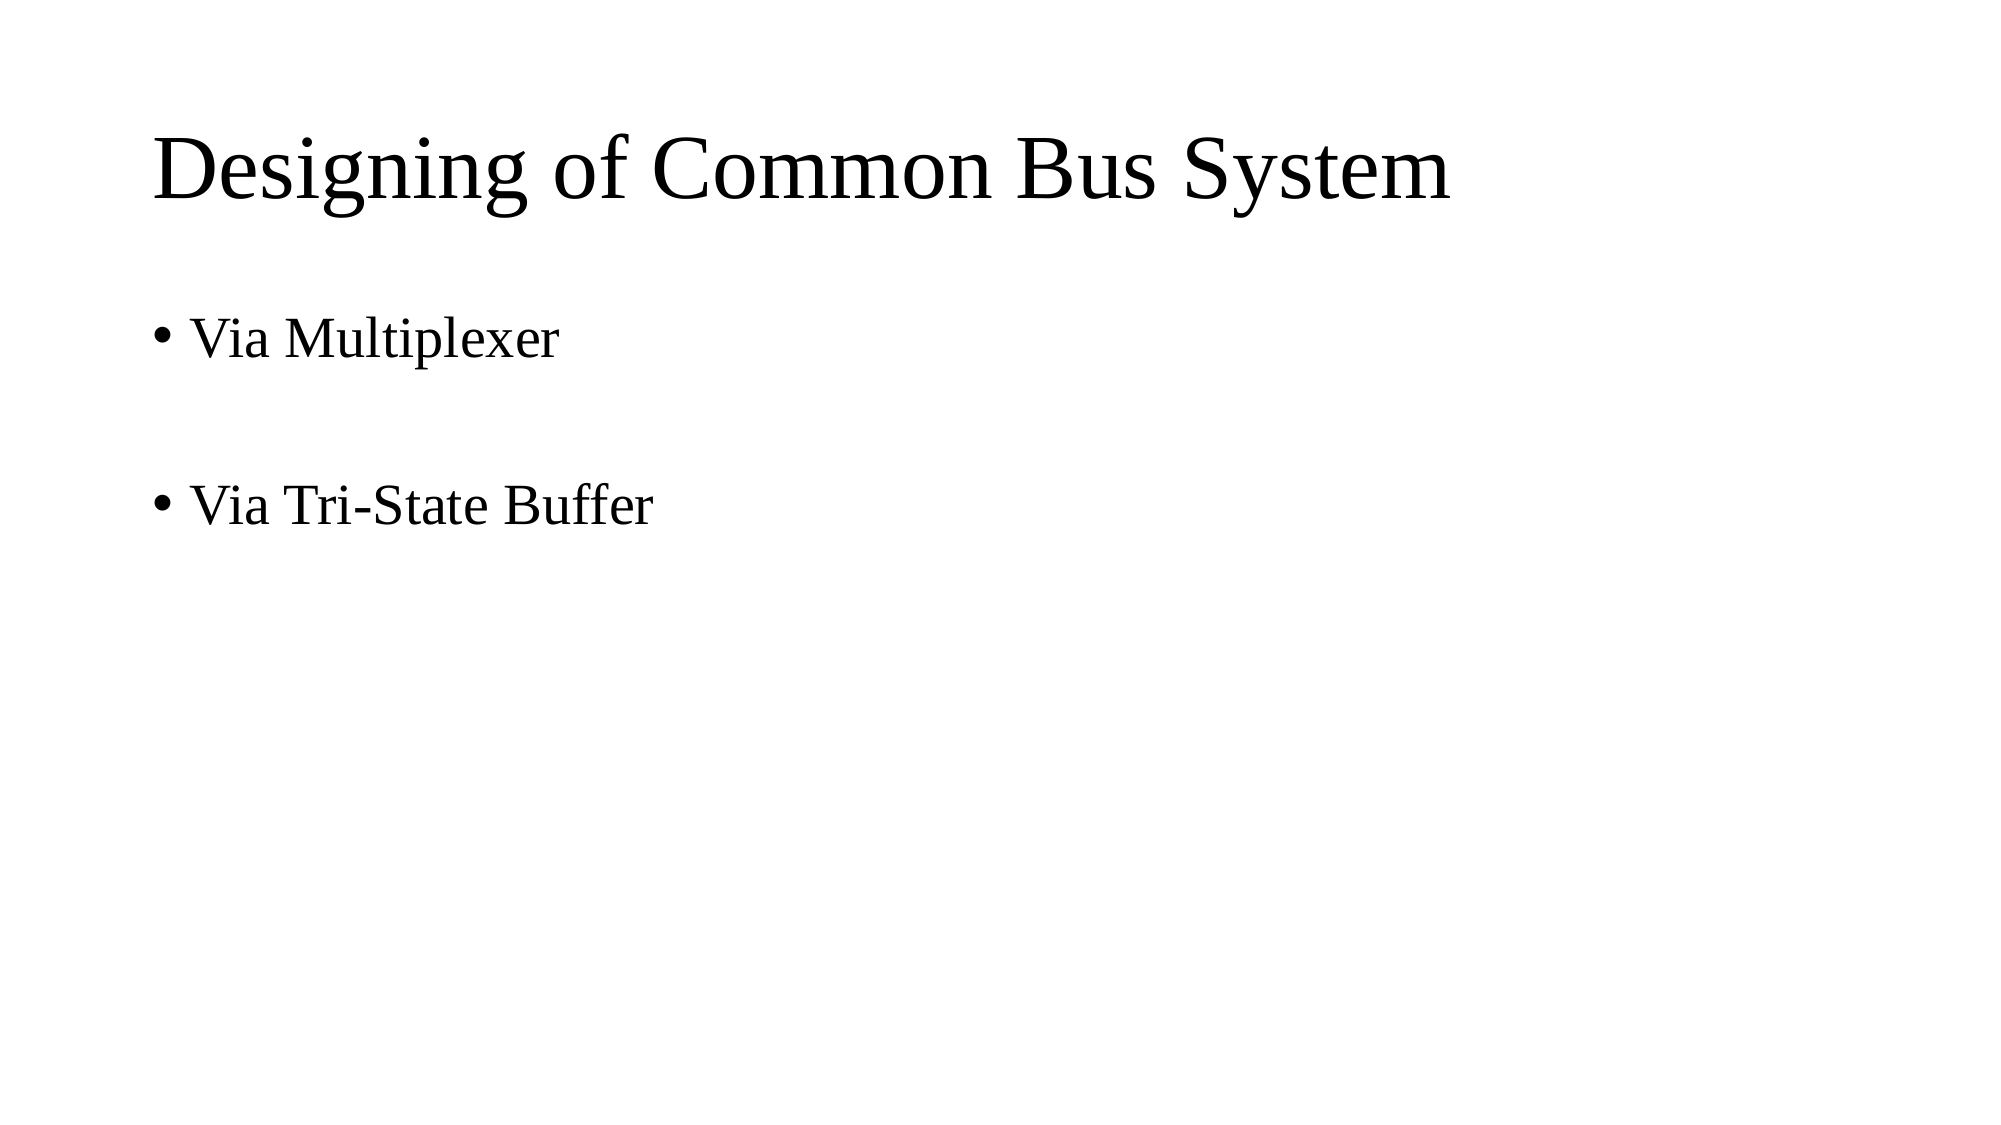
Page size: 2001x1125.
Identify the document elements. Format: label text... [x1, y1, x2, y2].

title Designing of Common Bus System [137, 59, 1863, 278]
list Via Multiplexer Via Tri-State Buffer [137, 299, 1863, 1014]
